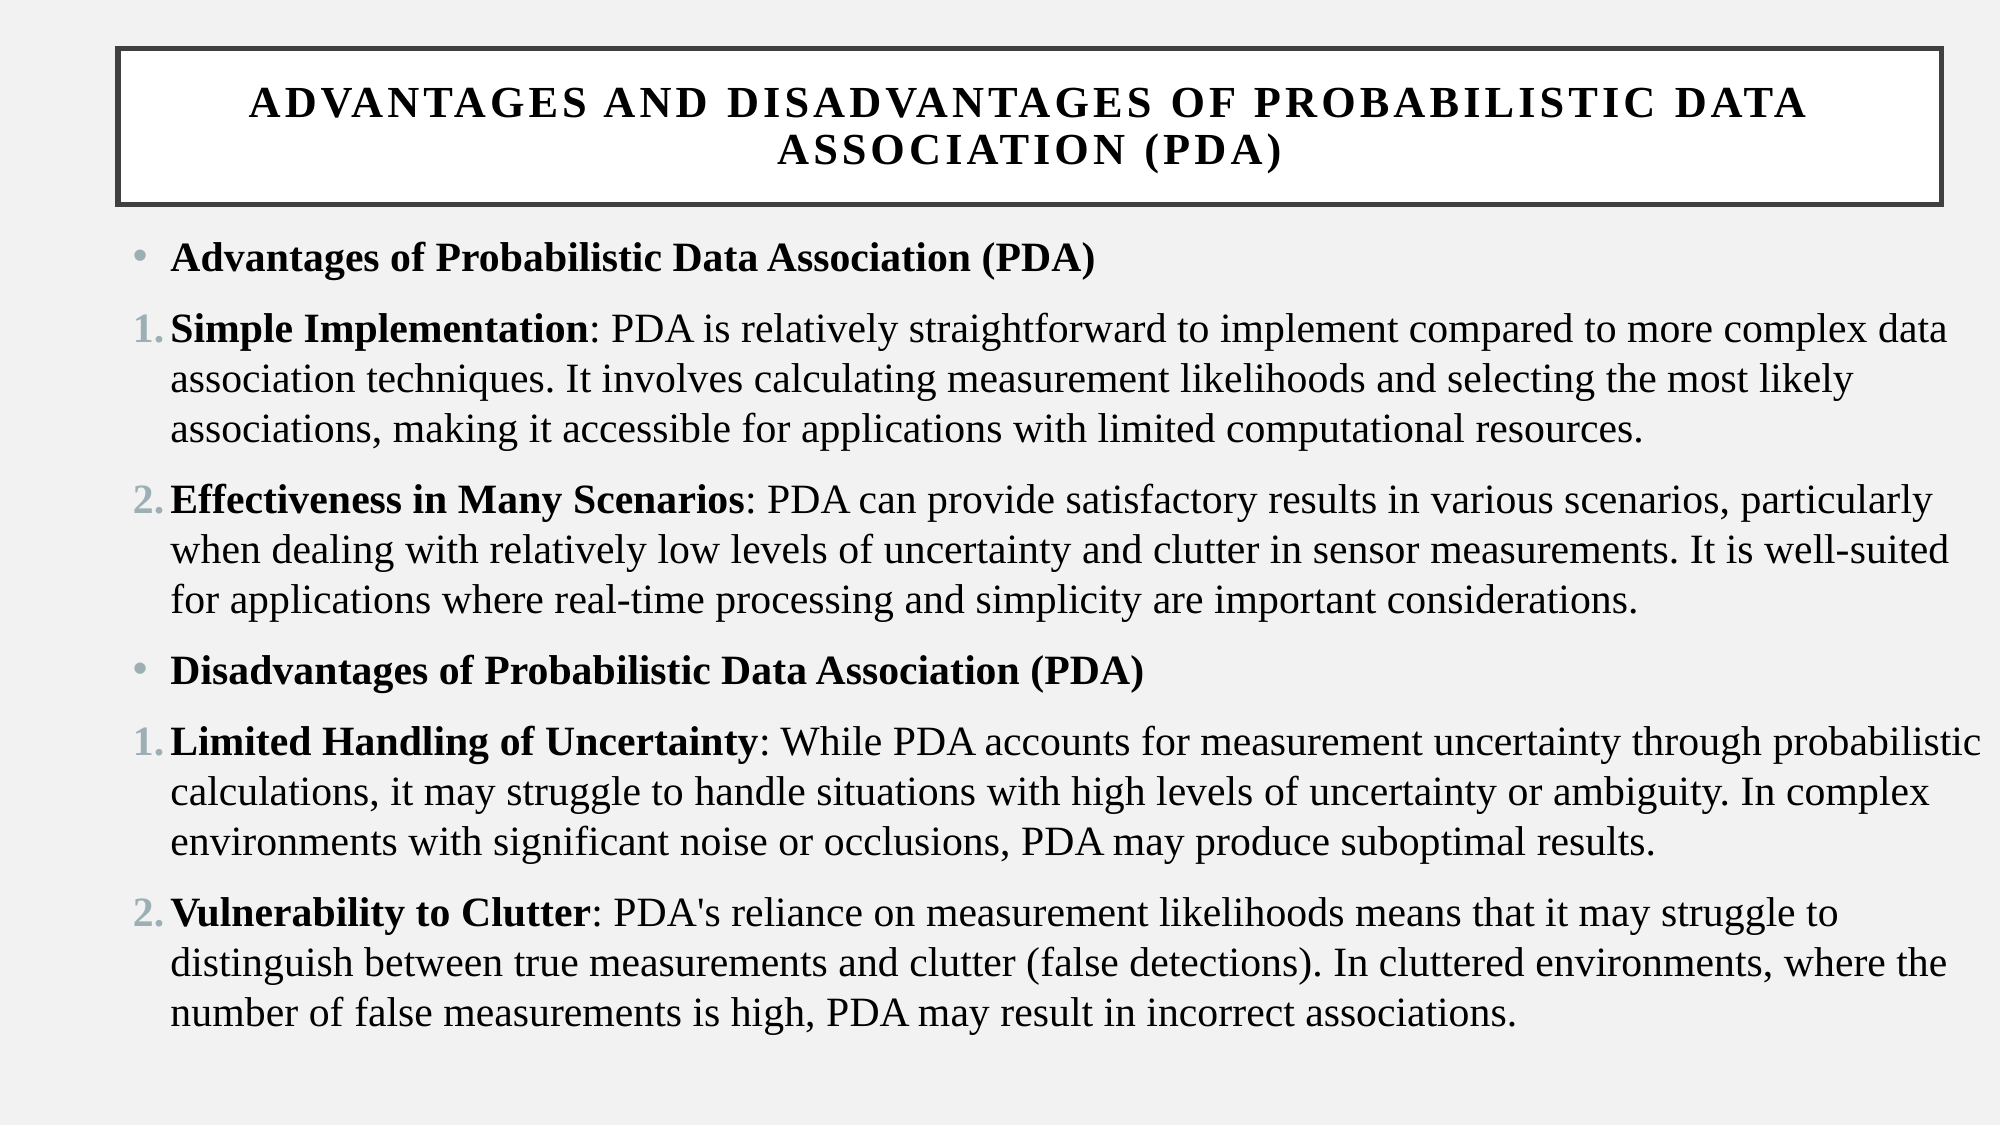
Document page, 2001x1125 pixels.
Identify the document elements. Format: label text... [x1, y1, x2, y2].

title Advantages and DISADVANTAGES of Probabilistic Data Association (PDA) [115, 46, 1944, 207]
list Advantages of Probabilistic Data Association (PDA) Simple Implementation: PDA is relatively straightforward to implement compared to more complex data association techniques. It involves calculating measurement likelihoods and selecting the most likely associations, making it accessible for applications with limited computational resources. Effectiveness in Many Scenarios: PDA can provide satisfactory results in various scenarios, particularly when dealing with relatively low levels of uncertainty and clutter in sensor measurements. It is well-suited for applications where real-time processing and simplicity are important considerations. Disadvantages of Probabilistic Data Association (PDA) Limited Handling of Uncertainty: While PDA accounts for measurement uncertainty through probabilistic calculations, it may struggle to handle situations with high levels of uncertainty or ambiguity. In complex environments with significant noise or occlusions, PDA may produce suboptimal results. Vulnerability to Clutter: PDA's reliance on measurement likelihoods means that it may struggle to distinguish between true measurements and clutter (false detections). In cluttered environments, where the number of false measurements is high, PDA may result in incorrect associations. [117, 222, 2000, 1077]
